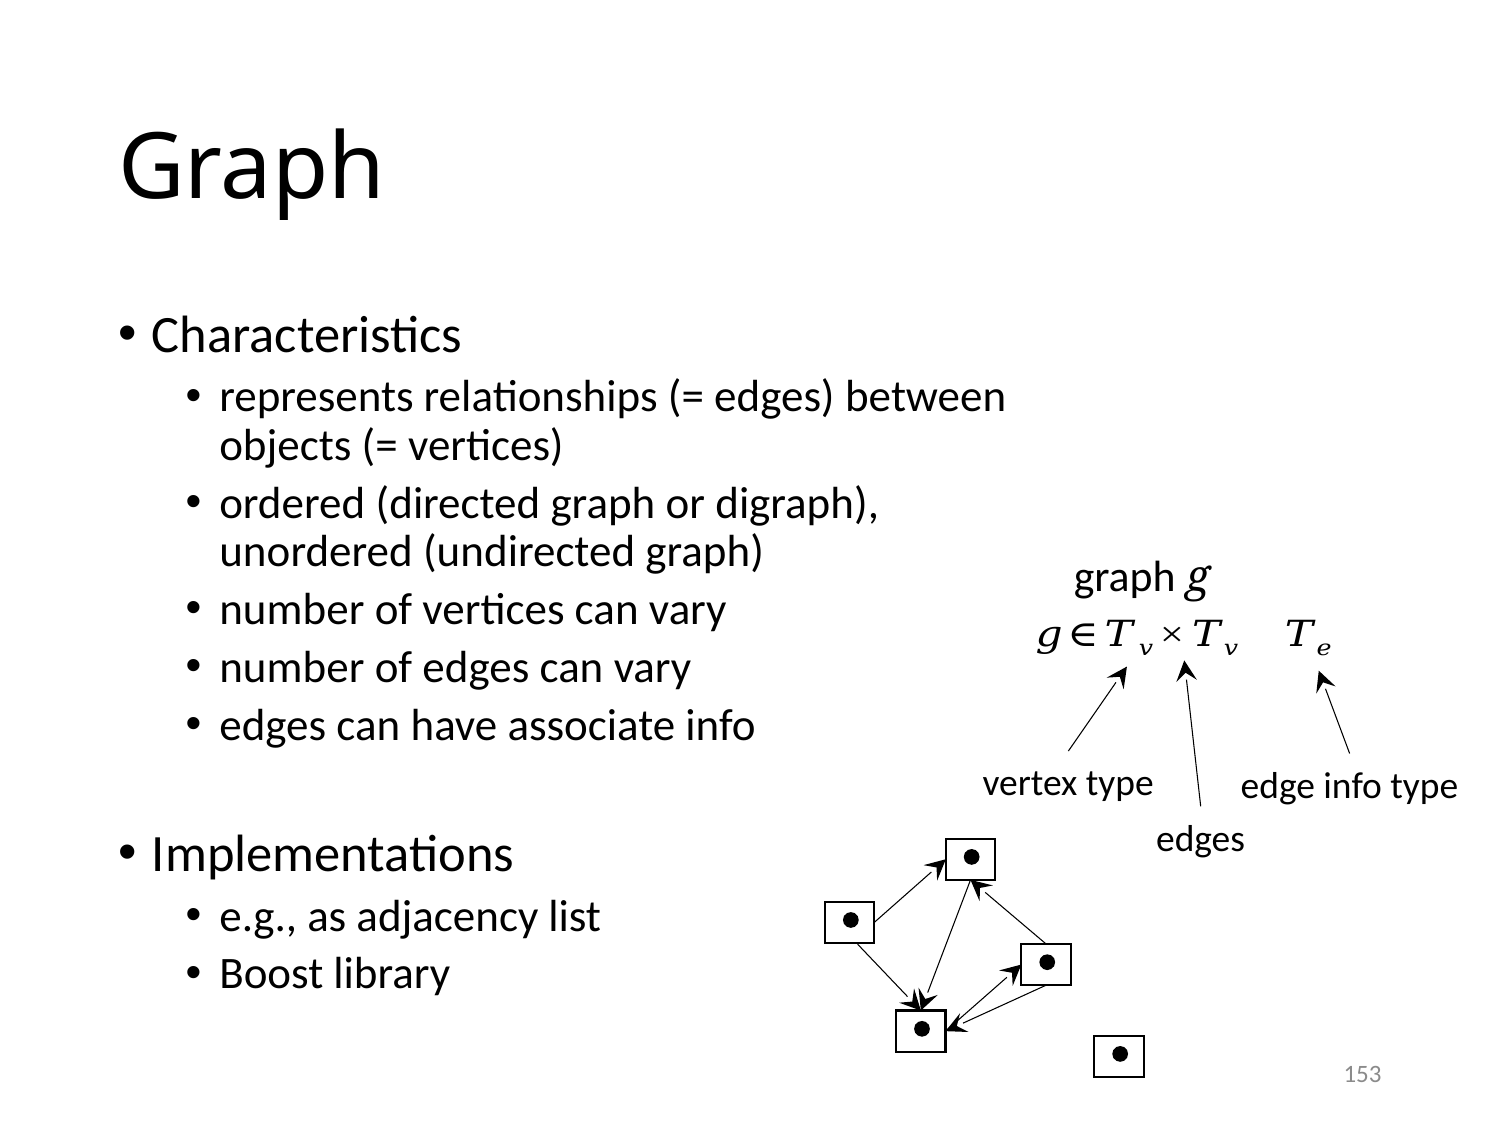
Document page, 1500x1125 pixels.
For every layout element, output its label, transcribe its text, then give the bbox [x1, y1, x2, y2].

slide_number 153 [1059, 1042, 1397, 1103]
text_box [1140, 660, 1261, 867]
list Characteristics represents relationships (= edges) between objects (= vertices) ordered (directed graph or digraph), unordered (undirected graph) number of vertices can vary number of edges can vary edges can have associate info Implementations e.g., as adjacency list Boost library [103, 299, 1397, 1014]
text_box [945, 985, 1047, 1032]
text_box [824, 838, 1144, 1077]
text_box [966, 666, 1140, 812]
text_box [1261, 670, 1476, 814]
text_box graph g [1059, 540, 1225, 608]
title Graph [103, 59, 1397, 278]
